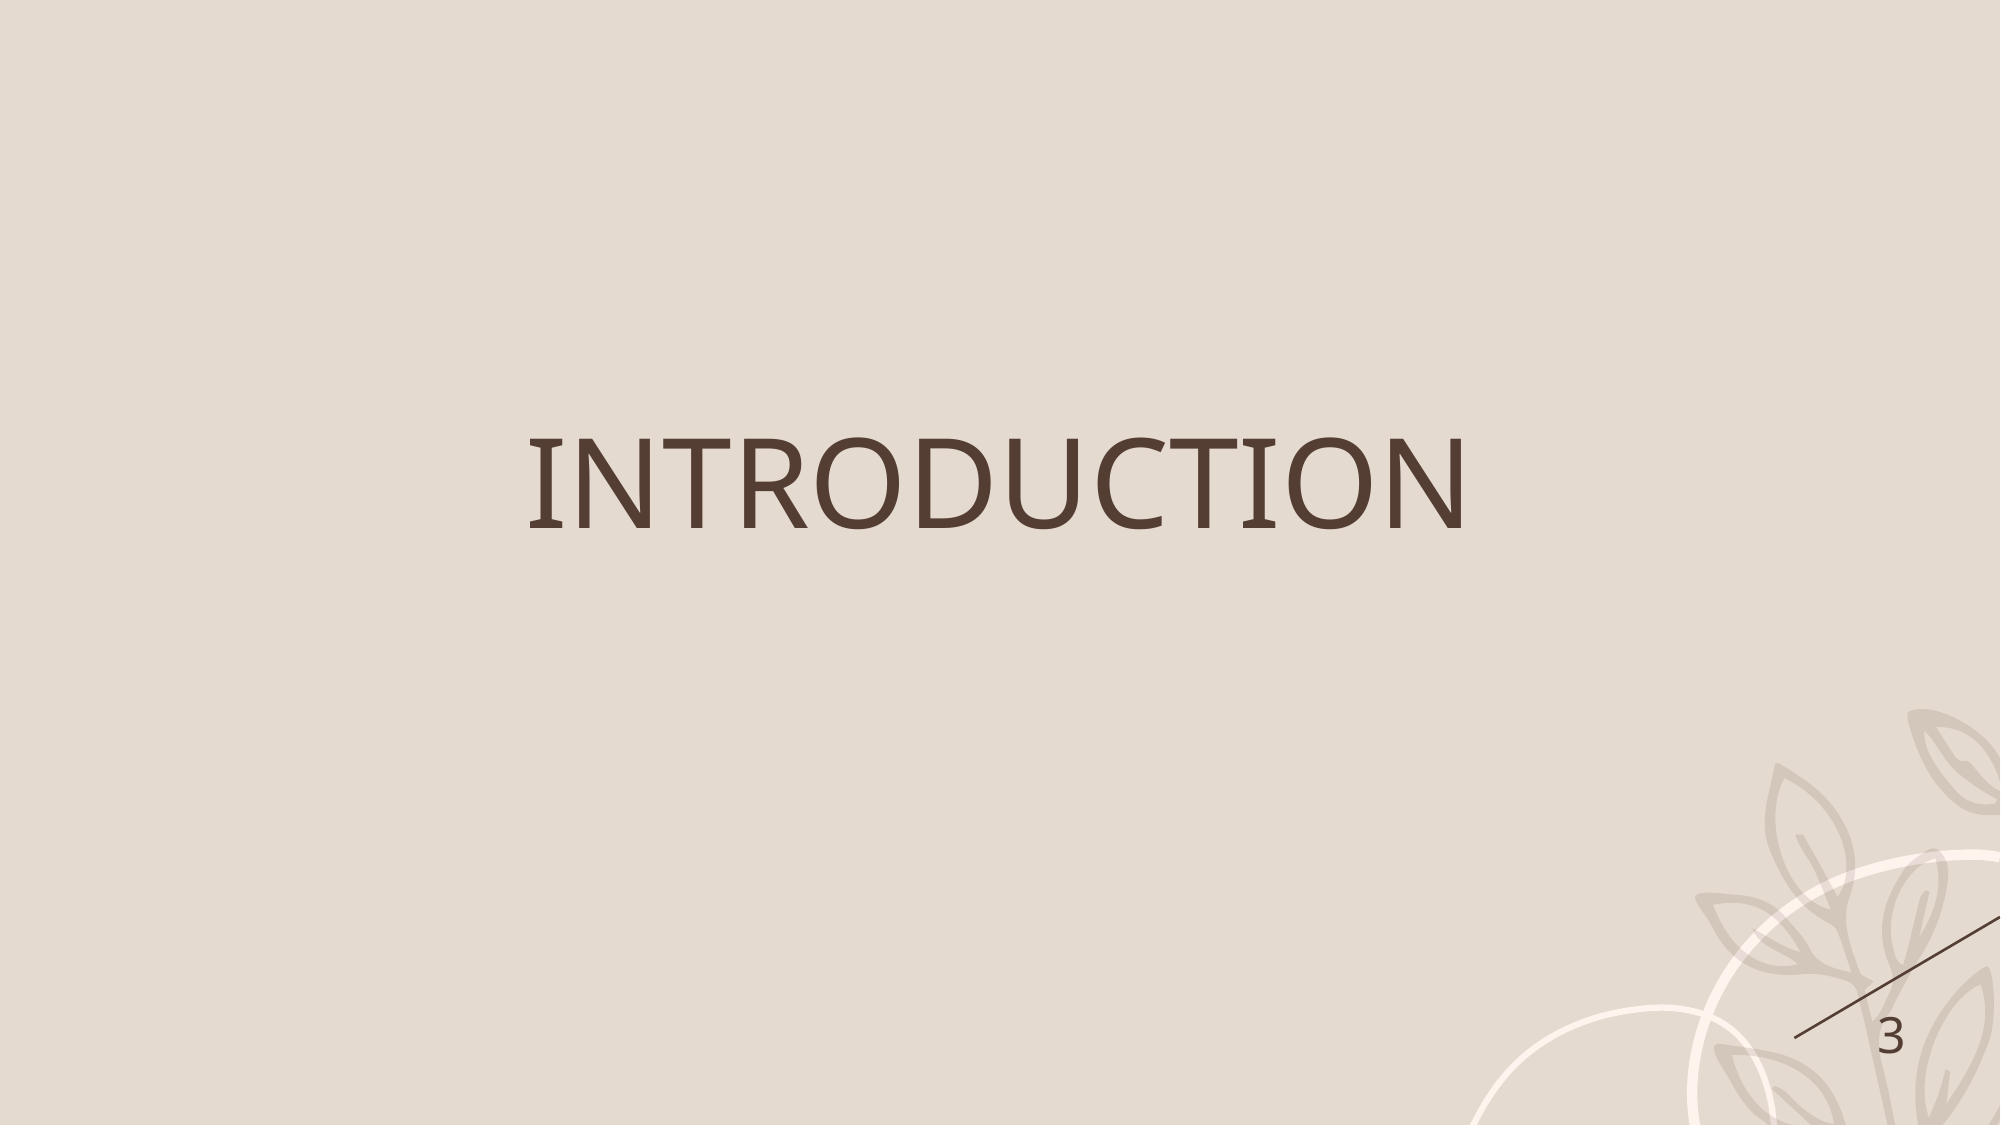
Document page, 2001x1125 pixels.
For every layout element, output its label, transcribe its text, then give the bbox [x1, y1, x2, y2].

slide_number 3 [1862, 964, 1971, 1112]
text_box INTRODUCTION [415, 395, 1585, 561]
